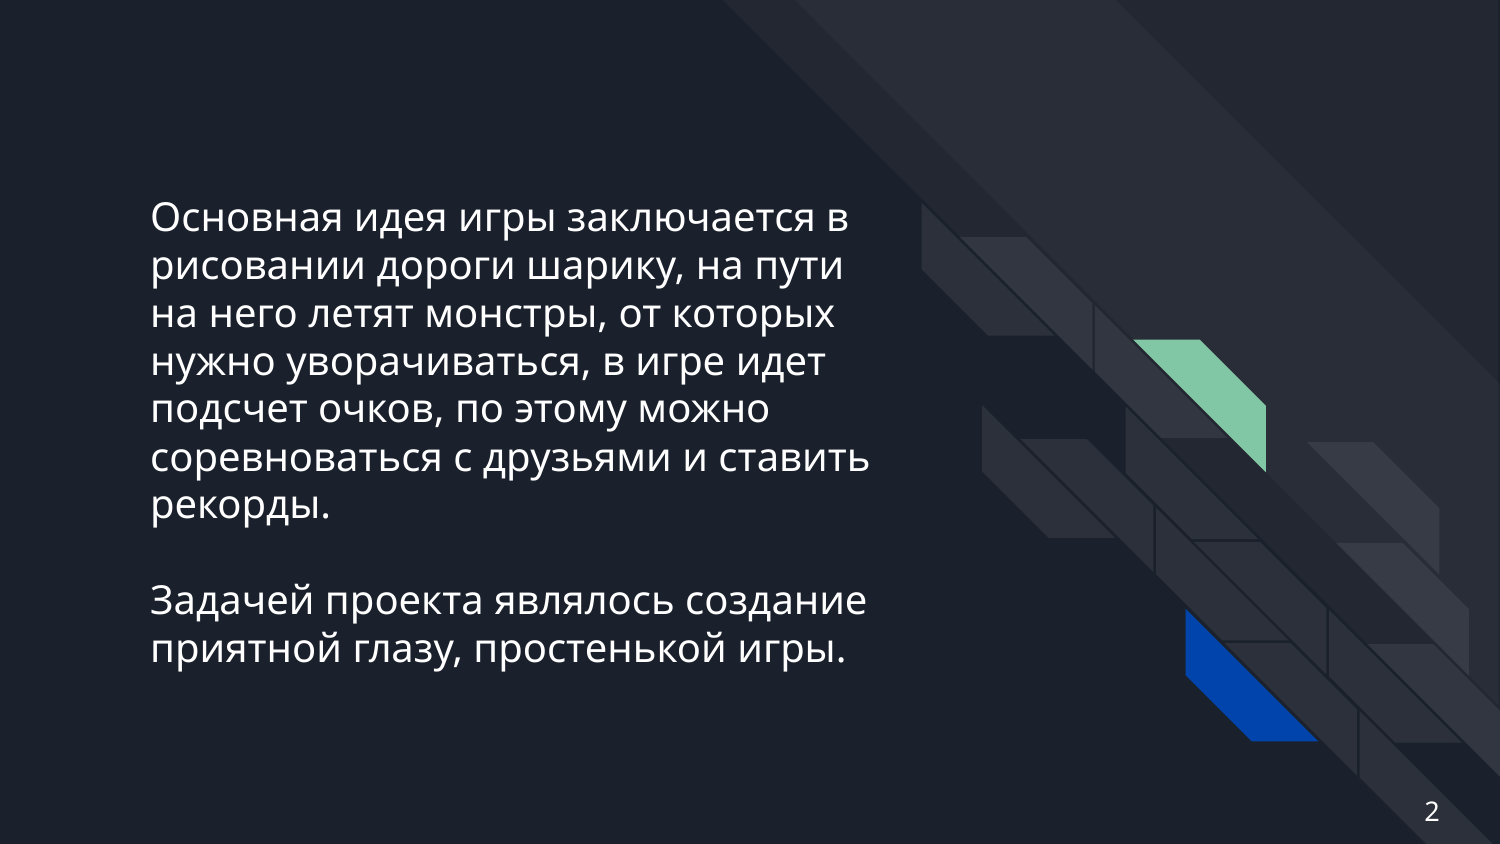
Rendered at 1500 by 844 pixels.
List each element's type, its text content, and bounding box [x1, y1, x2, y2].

title Основная идея игры заключается в рисовании дороги шарику, на пути на него летят монстры, от которых нужно уворачиваться, в игре идет подсчет очков, по этому можно соревноваться с друзьями и ставить рекорды. Задачей проекта являлось создание приятной глазу, простенькой игры. [135, 142, 888, 720]
text_box 2 [1409, 779, 1447, 828]
